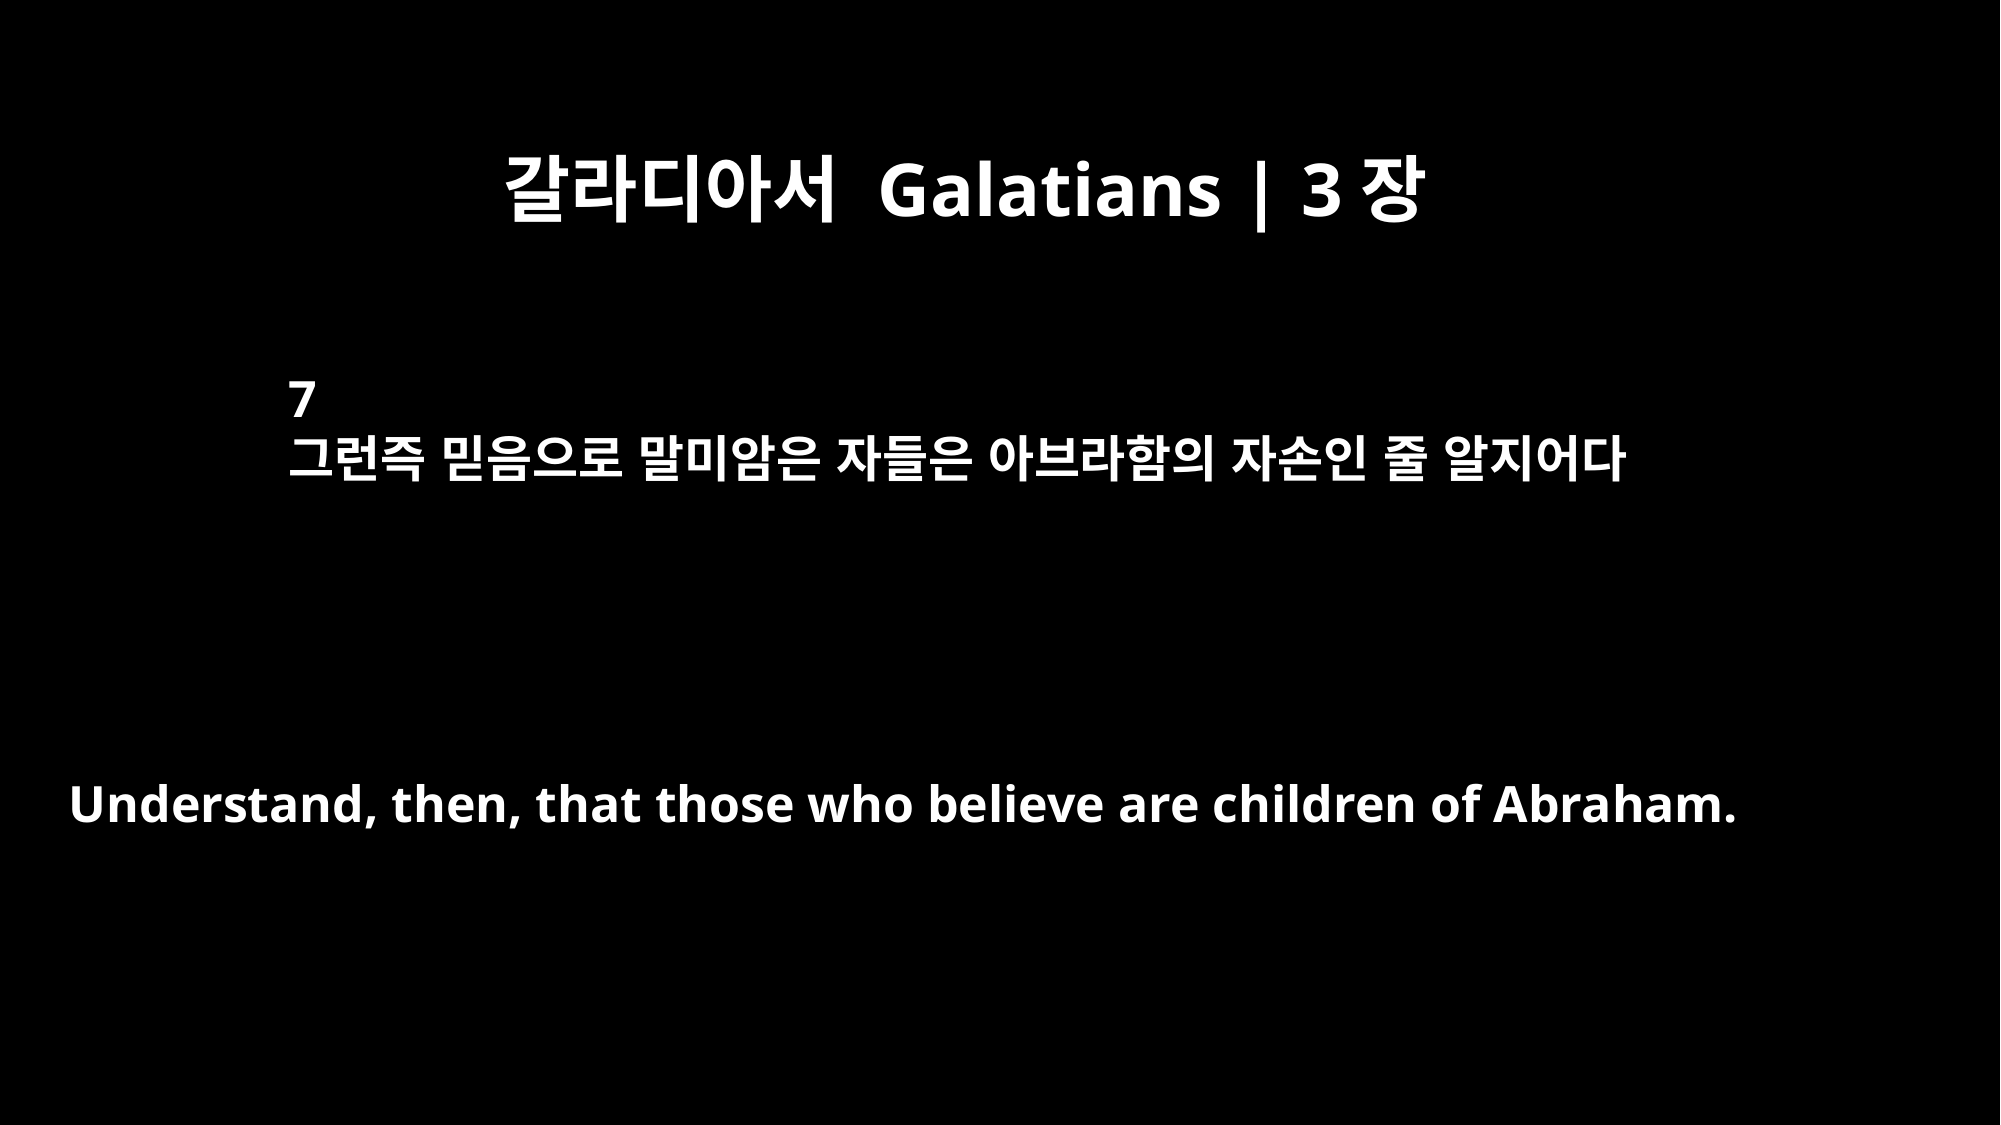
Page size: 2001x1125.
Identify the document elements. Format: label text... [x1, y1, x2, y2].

text_box Understand, then, that those who believe are children of Abraham. [54, 764, 1754, 840]
text_box 7 그런즉 믿음으로 말미암은 자들은 아브라함의 자손인 줄 알지어다 [273, 359, 1644, 495]
text_box 갈라디아서 Galatians | 3장 [488, 136, 1443, 239]
